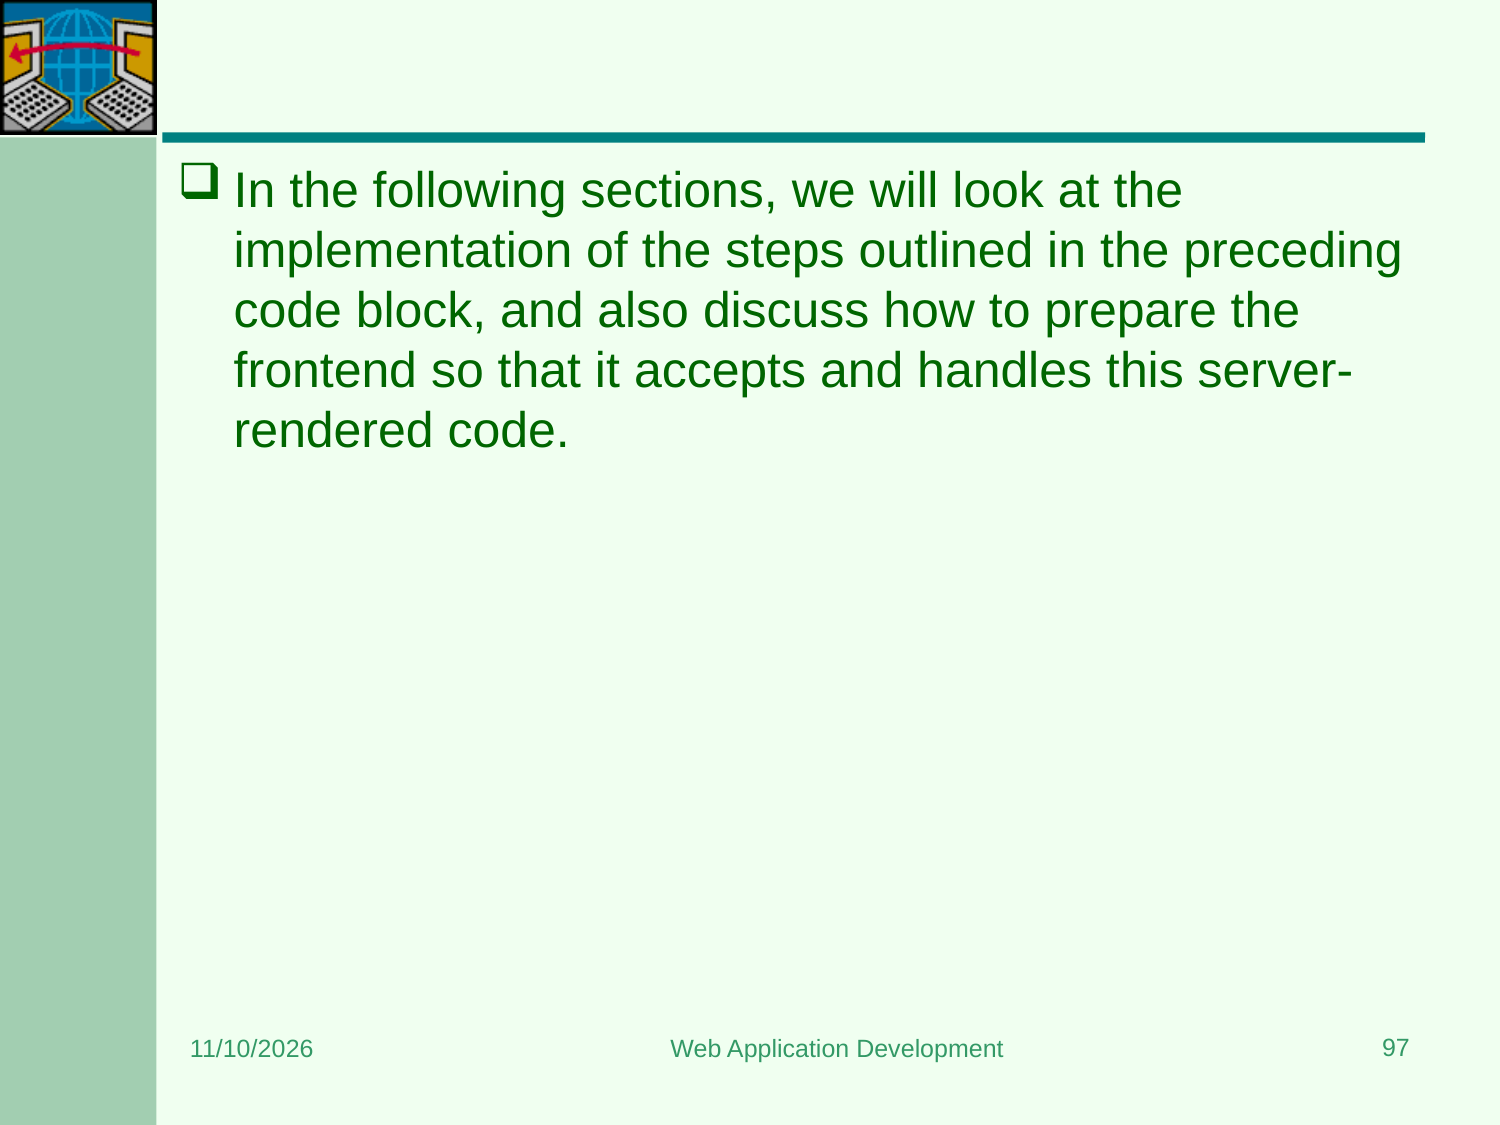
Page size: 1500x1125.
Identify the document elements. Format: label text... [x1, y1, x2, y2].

list In the following sections, we will look at the implementation of the steps outlined in the preceding code block, and also discuss how to prepare the frontend so that it accepts and handles this server-rendered code. [162, 149, 1488, 1013]
picture [0, 0, 157, 135]
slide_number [174, 1024, 438, 1104]
slide_number 97 [1237, 1024, 1426, 1103]
footer Web Application Development [462, 1024, 1213, 1104]
